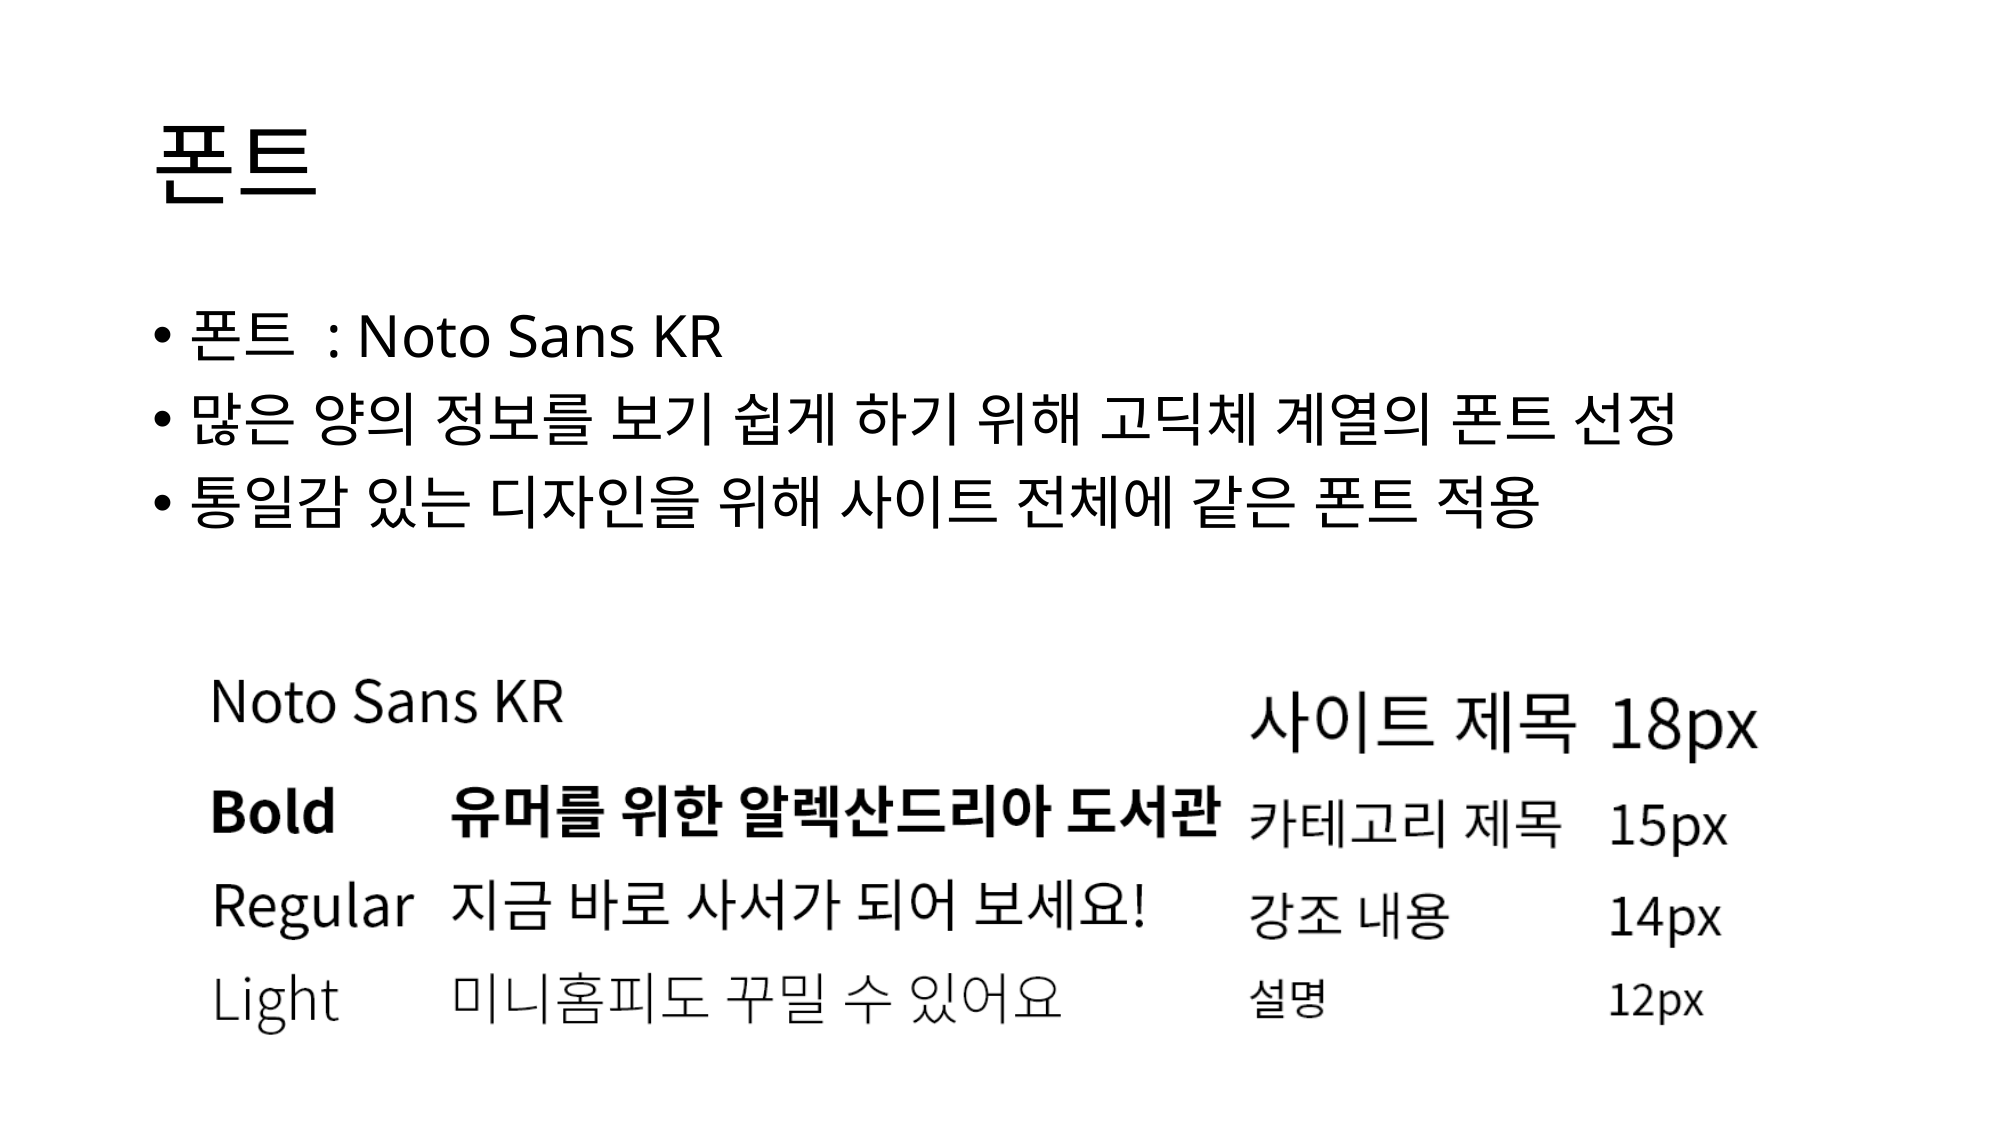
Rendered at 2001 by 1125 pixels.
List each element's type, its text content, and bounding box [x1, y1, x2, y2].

picture [197, 656, 1778, 1061]
list 폰트 : Noto Sans KR 많은 양의 정보를 보기 쉽게 하기 위해 고딕체 계열의 폰트 선정 통일감 있는 디자인을 위해 사이트 전체에 같은 폰트 적용 [137, 299, 1863, 1014]
title 폰트 [137, 59, 1863, 278]
